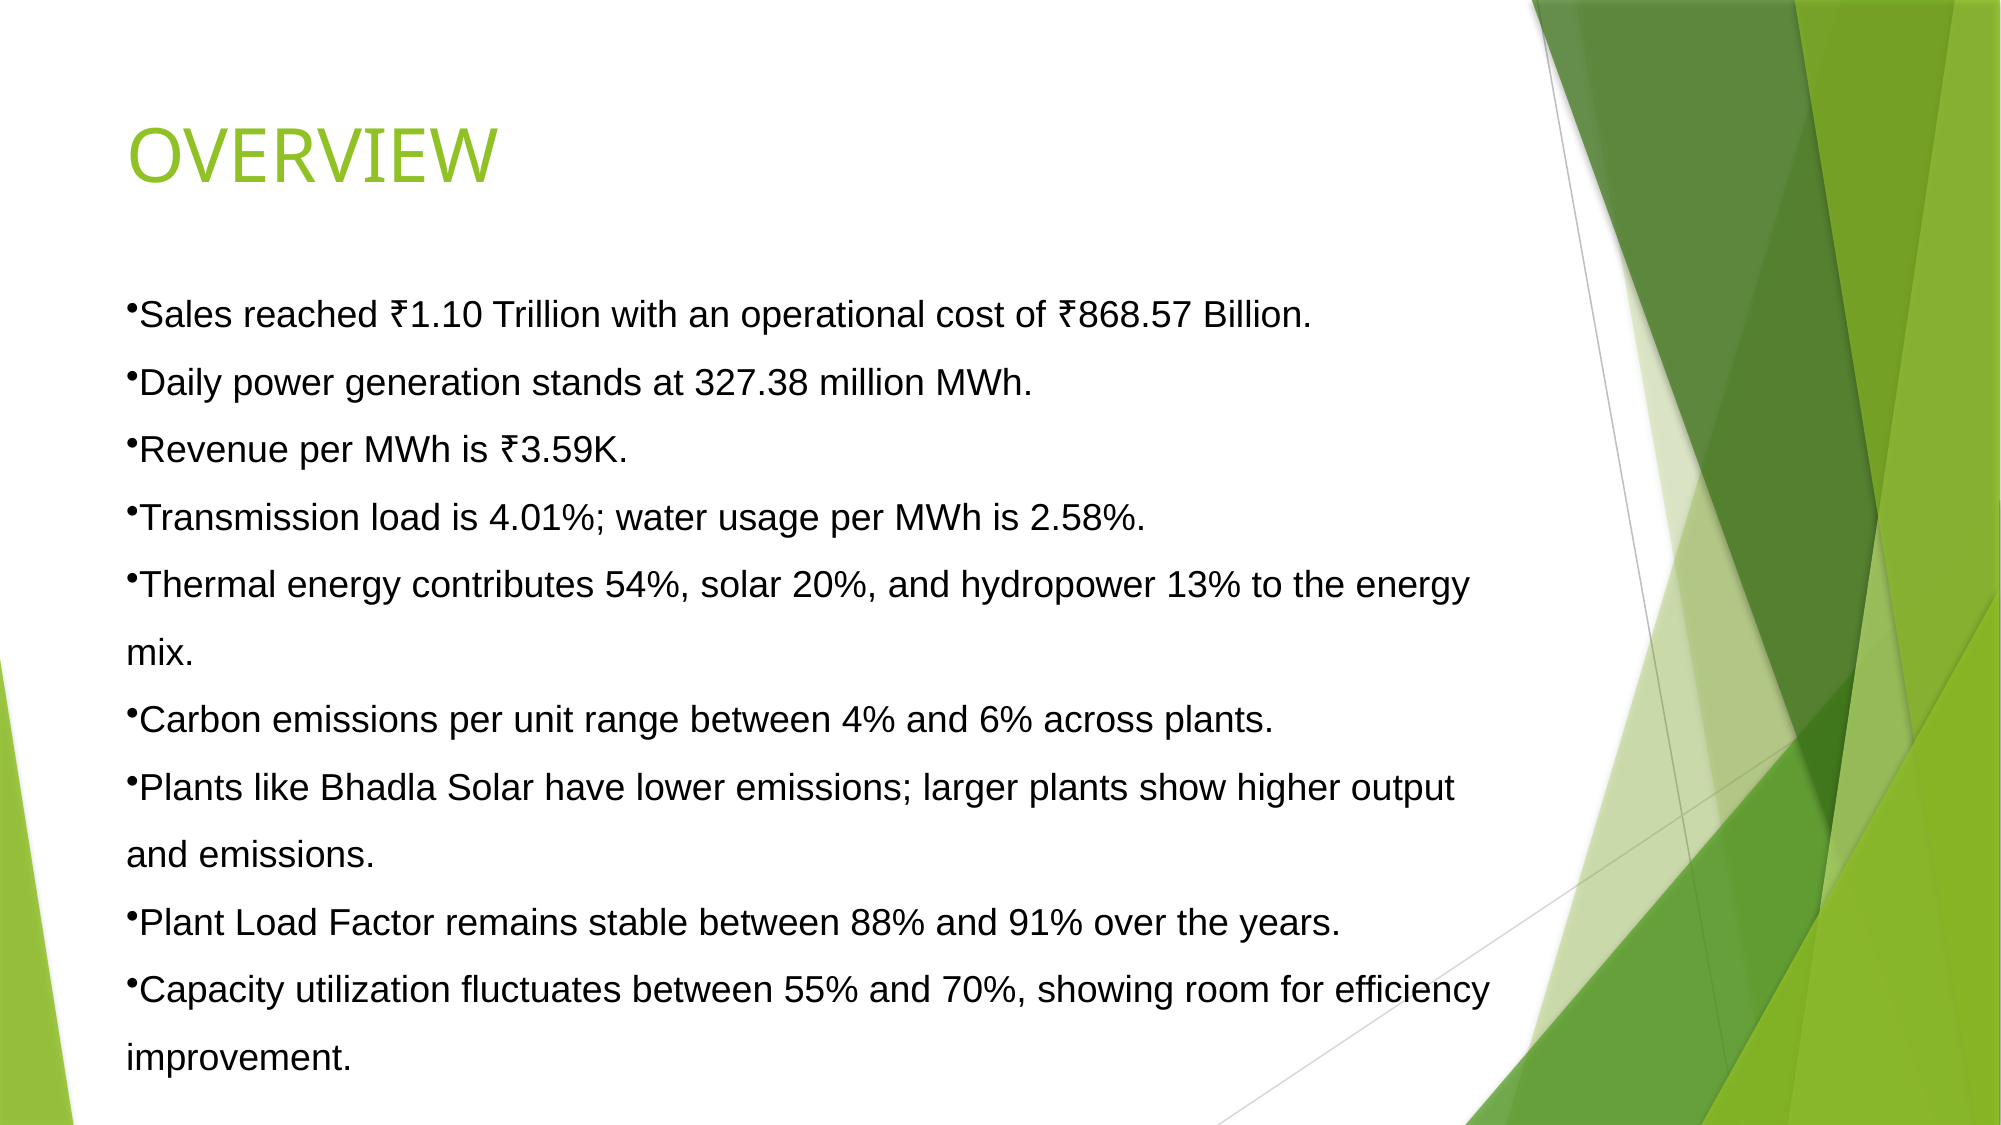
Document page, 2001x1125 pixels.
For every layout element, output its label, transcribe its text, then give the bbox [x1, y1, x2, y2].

title OVERVIEW [111, 99, 1522, 215]
list Sales reached ₹1.10 Trillion with an operational cost of ₹868.57 Billion. Daily power generation stands at 327.38 million MWh. Revenue per MWh is ₹3.59K. Transmission load is 4.01%; water usage per MWh is 2.58%. Thermal energy contributes 54%, solar 20%, and hydropower 13% to the energy mix. Carbon emissions per unit range between 4% and 6% across plants. Plants like Bhadla Solar have lower emissions; larger plants show higher output and emissions. Plant Load Factor remains stable between 88% and 91% over the years. Capacity utilization fluctuates between 55% and 70%, showing room for efficiency improvement. [111, 215, 1542, 1125]
